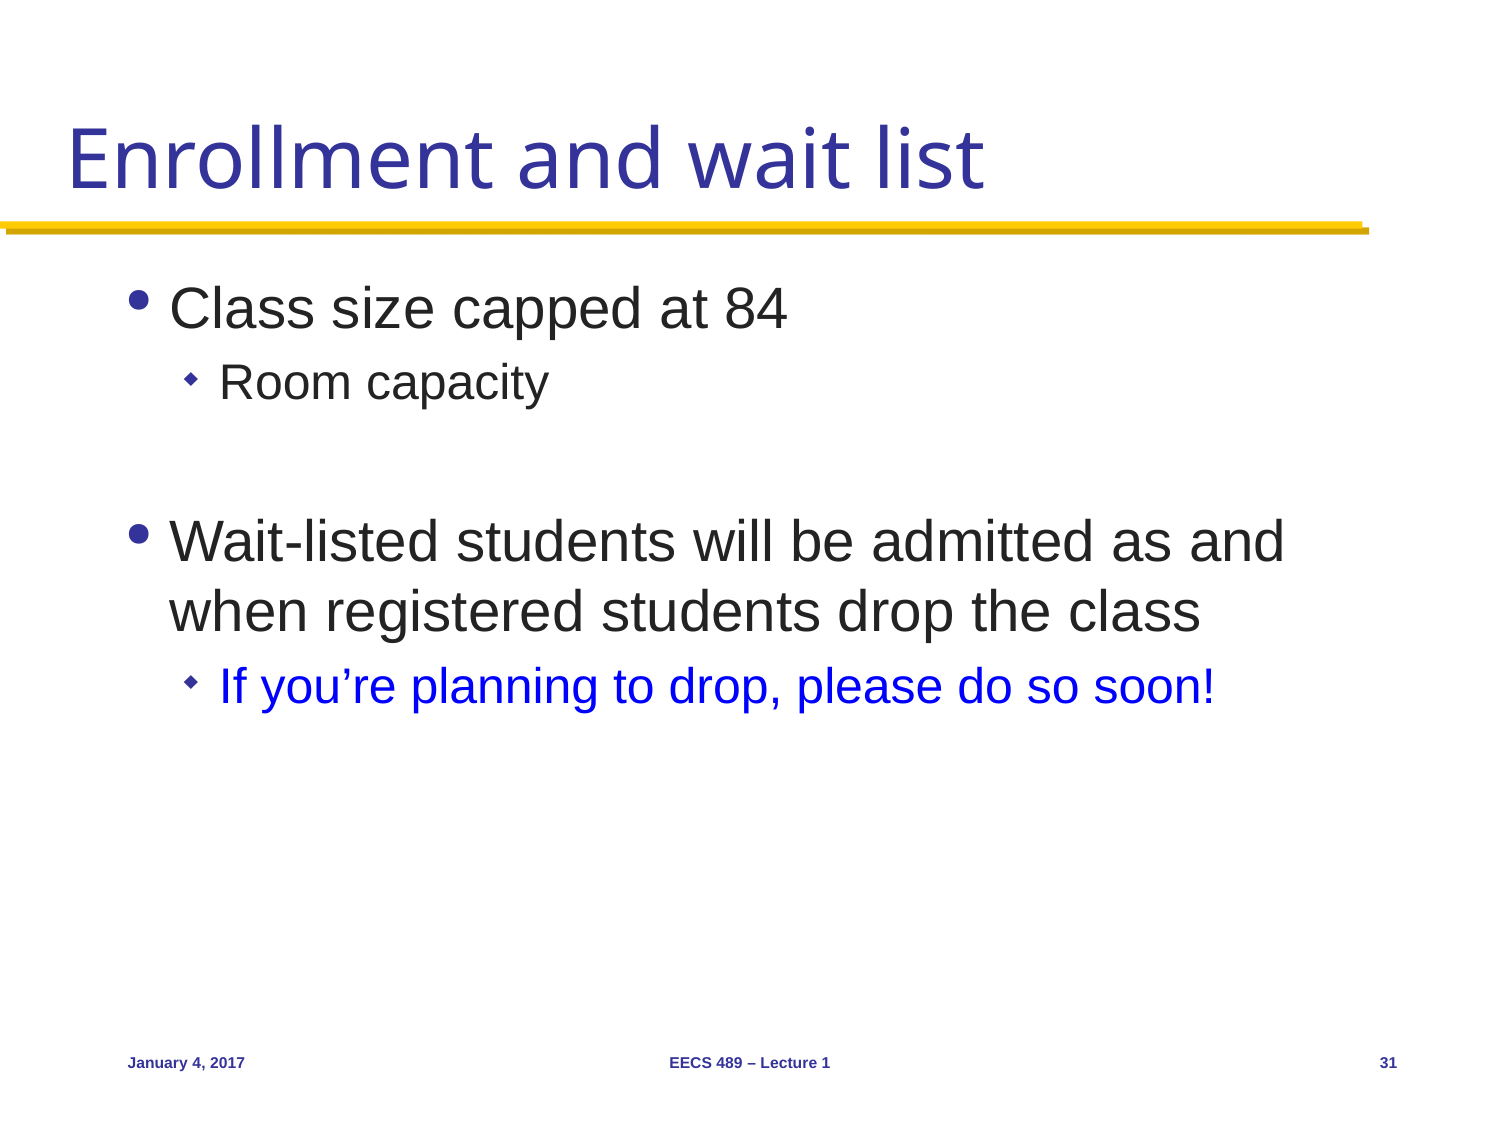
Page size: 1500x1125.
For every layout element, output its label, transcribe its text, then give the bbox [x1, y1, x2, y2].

slide_number 31 [1312, 1024, 1413, 1101]
list Class size capped at 84 Room capacity Wait-listed students will be admitted as and when registered students drop the class If you’re planning to drop, please do so soon! [112, 262, 1413, 988]
title Enrollment and wait list [49, 24, 1451, 213]
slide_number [112, 1024, 426, 1101]
footer EECS 489 – Lecture 1 [512, 1024, 988, 1101]
